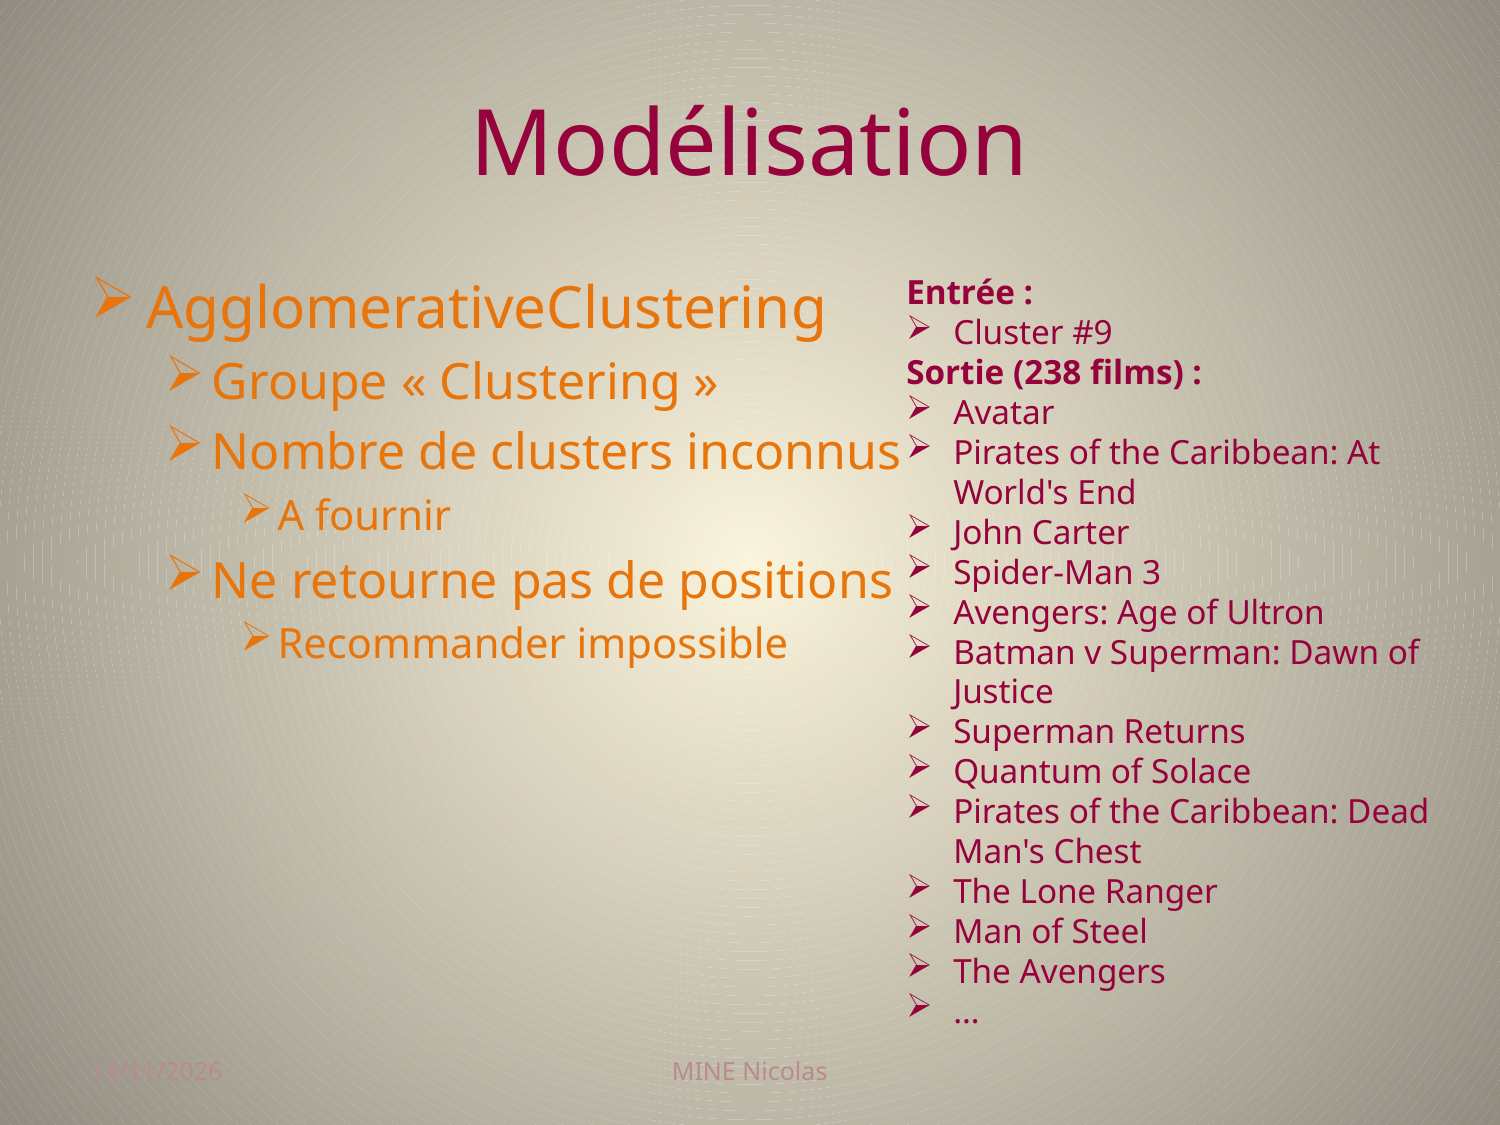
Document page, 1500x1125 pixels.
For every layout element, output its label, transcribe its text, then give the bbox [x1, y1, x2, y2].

title Modélisation [75, 45, 1425, 233]
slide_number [75, 1042, 425, 1103]
text_box Entrée : Cluster #9 Sortie (238 films) : Avatar Pirates of the Caribbean: At World's End John Carter Spider-Man 3 Avengers: Age of Ultron Batman v Superman: Dawn of Justice Superman Returns Quantum of Solace Pirates of the Caribbean: Dead Man's Chest The Lone Ranger Man of Steel The Avengers … [891, 264, 1500, 1038]
footer MINE Nicolas [512, 1042, 988, 1103]
list AgglomerativeClustering Groupe « Clustering » Nombre de clusters inconnus A fournir Ne retourne pas de positions Recommander impossible [75, 262, 1425, 1005]
